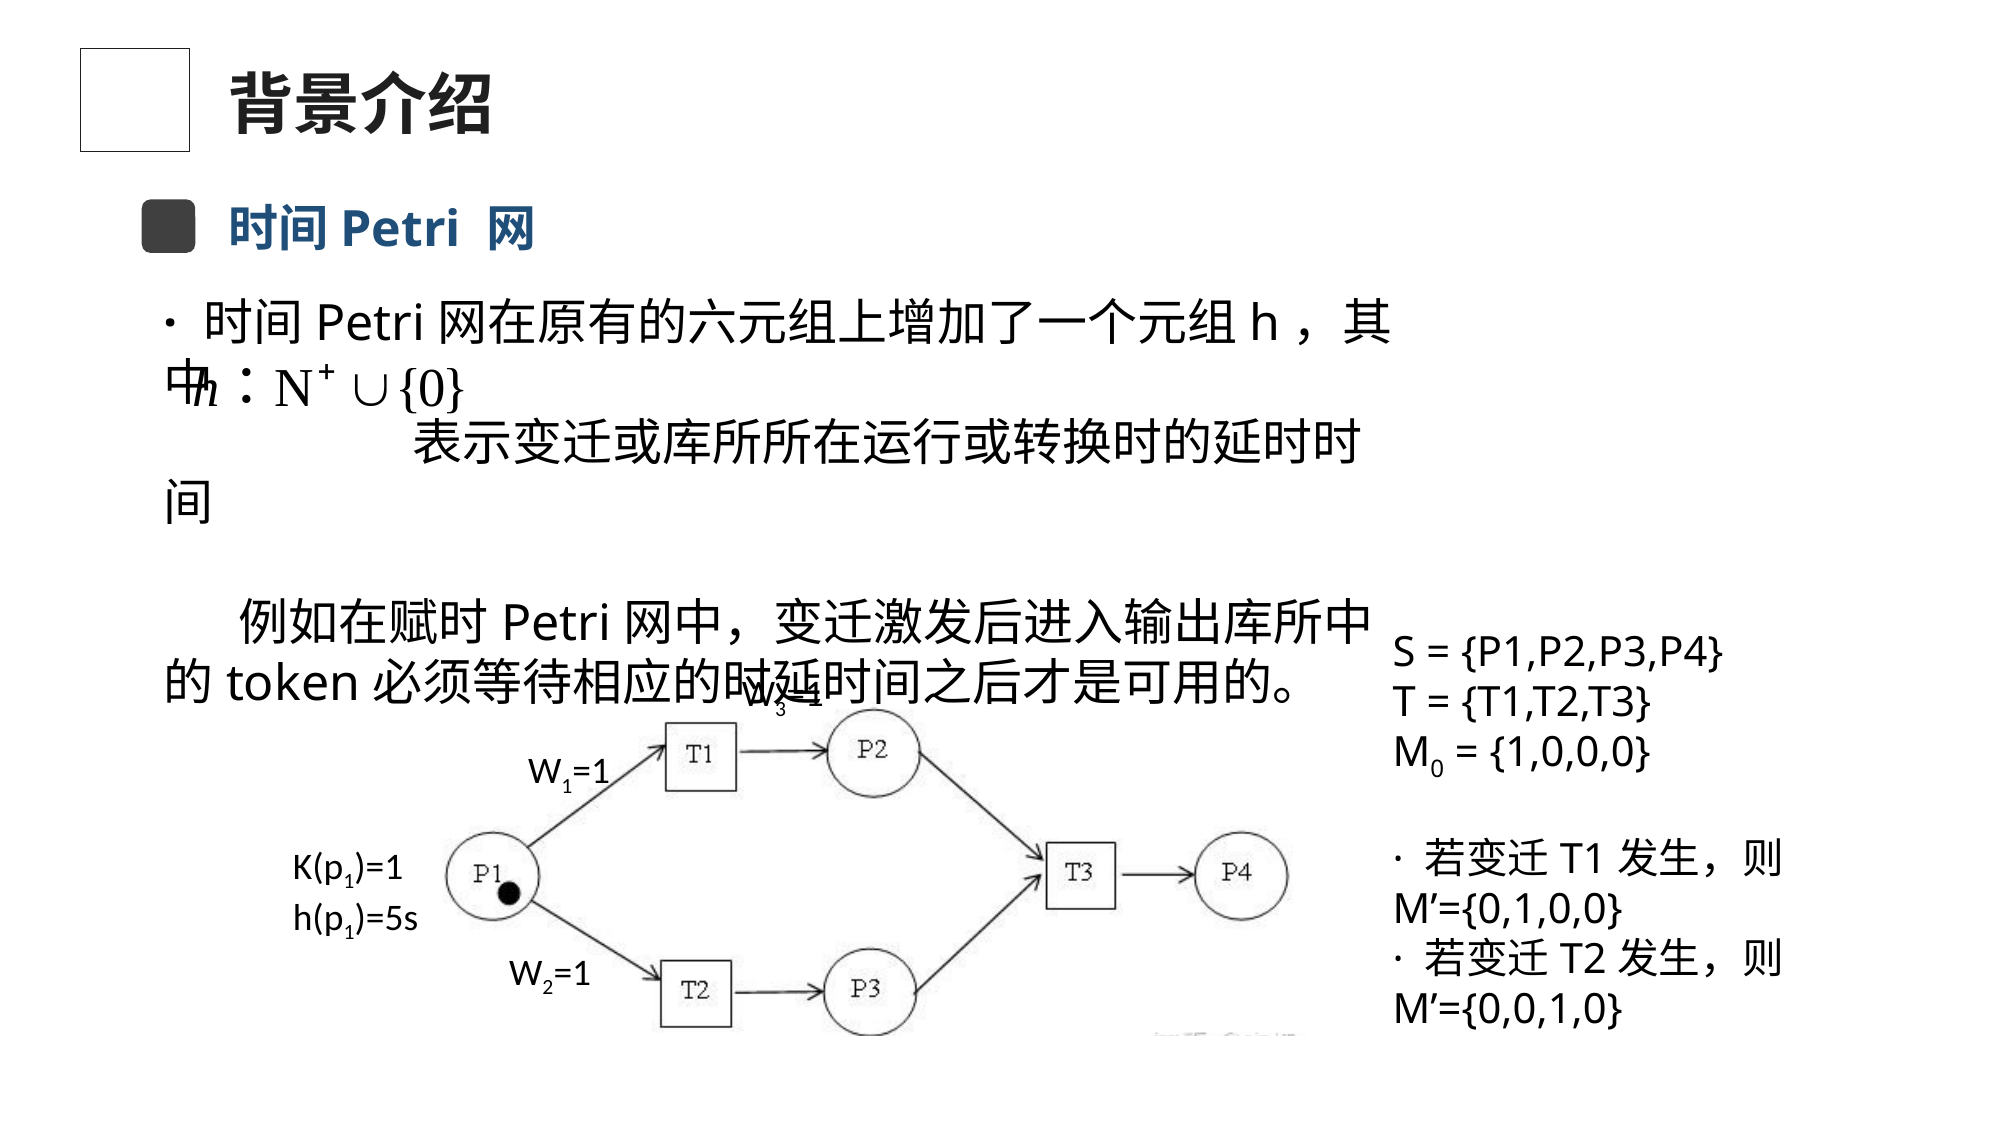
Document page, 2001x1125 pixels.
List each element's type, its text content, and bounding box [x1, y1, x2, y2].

text_box 背景介绍 [207, 43, 1486, 152]
text_box [80, 48, 190, 152]
text_box [141, 199, 196, 253]
text_box W3=1 [727, 661, 892, 697]
text_box 时间Petri 网 [208, 185, 1736, 266]
picture [417, 697, 1324, 1036]
text_box K(p1)=1 h(p1)=5s [278, 834, 417, 952]
text_box · 时间Petri网在原有的六元组上增加了一个元组h，其中 表示变迁或库所所在运行或转换时的延时时间 例如在赋时Petri网中，变迁激发后进入输出库所中的token必须等待相应的时延时间之后才是可用的。 [149, 283, 1424, 723]
text_box S = {P1,P2,P3,P4} T = {T1,T2,T3} M0 = {1,0,0,0} · 若变迁T1发生，则 M’={0,1,0,0} · 若变迁T2发生，则 M’={0,0,1,0} [1377, 617, 1870, 1036]
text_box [183, 346, 476, 430]
